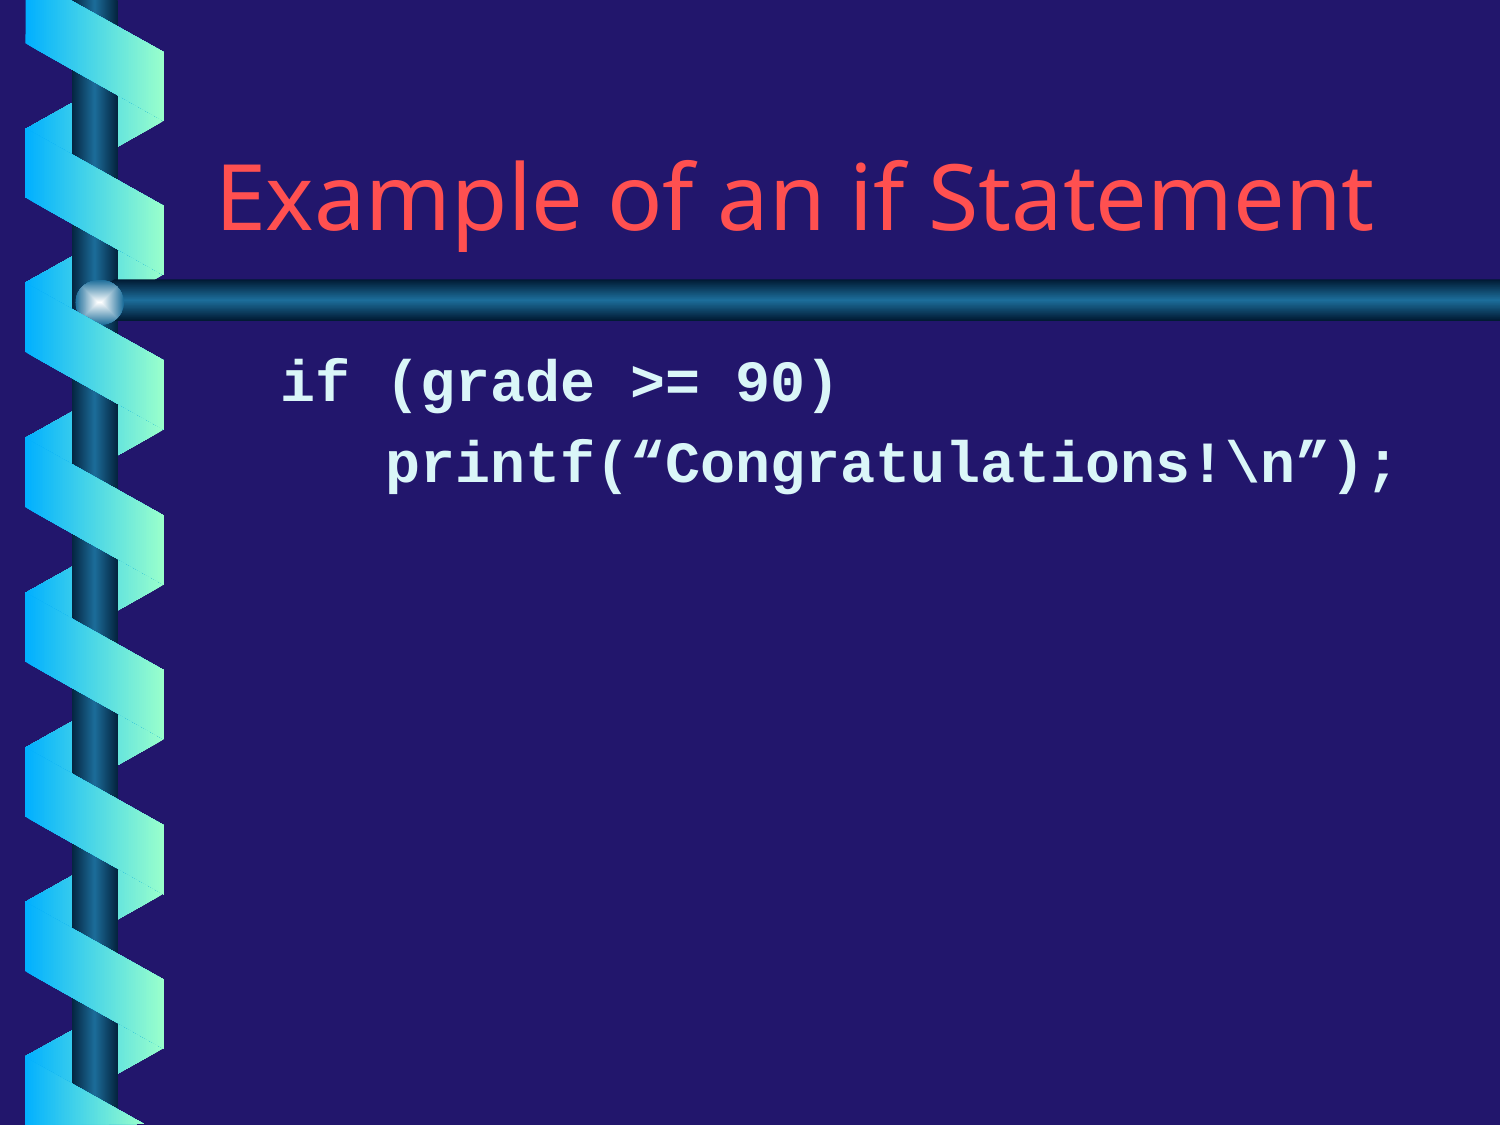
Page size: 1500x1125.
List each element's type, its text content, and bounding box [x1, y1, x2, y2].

list if (grade >= 90) printf(“Congratulations!\n”); [200, 335, 1475, 1011]
title Example of an if Statement [200, 68, 1475, 257]
